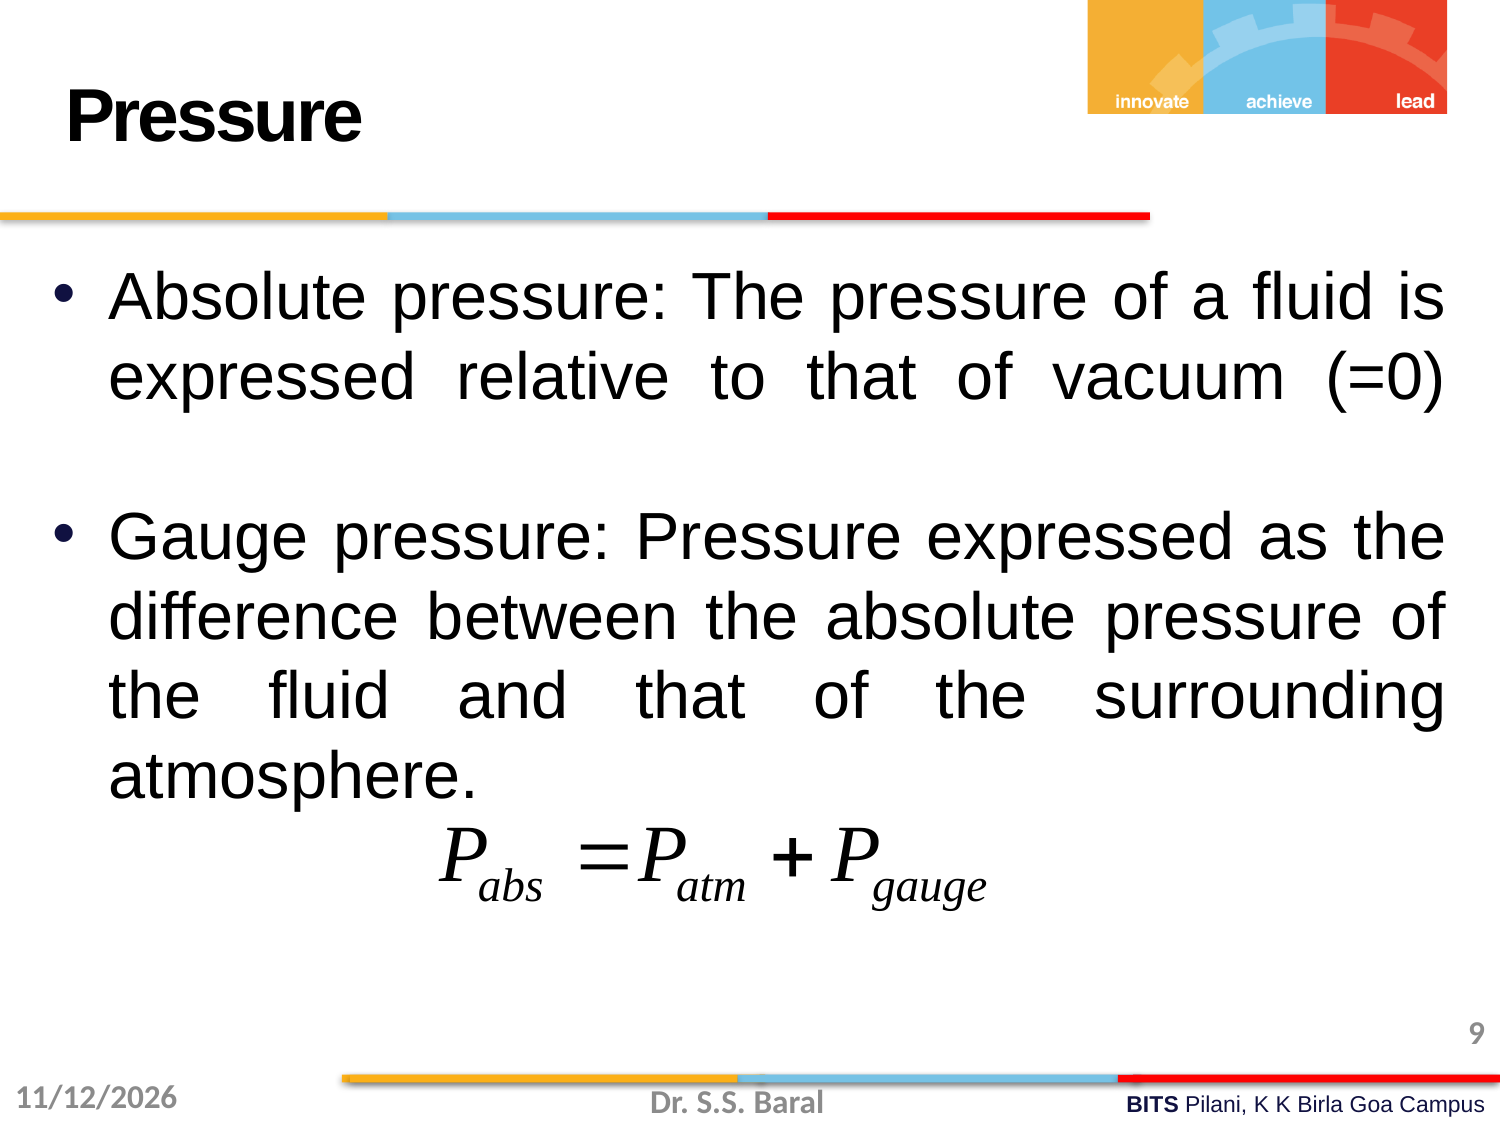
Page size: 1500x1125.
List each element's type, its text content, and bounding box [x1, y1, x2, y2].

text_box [424, 799, 1001, 929]
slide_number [0, 1065, 350, 1125]
list Pressure [50, 24, 1088, 213]
slide_number 9 [1400, 999, 1500, 1063]
picture [1087, 0, 1448, 114]
list Absolute pressure: The pressure of a fluid is expressed relative to that of vacuum (=0) Gauge pressure: Pressure expressed as the difference between the absolute pressure of the fluid and that of the surrounding atmosphere. [37, 245, 1463, 1050]
footer Dr. S.S. Baral [587, 1074, 888, 1125]
